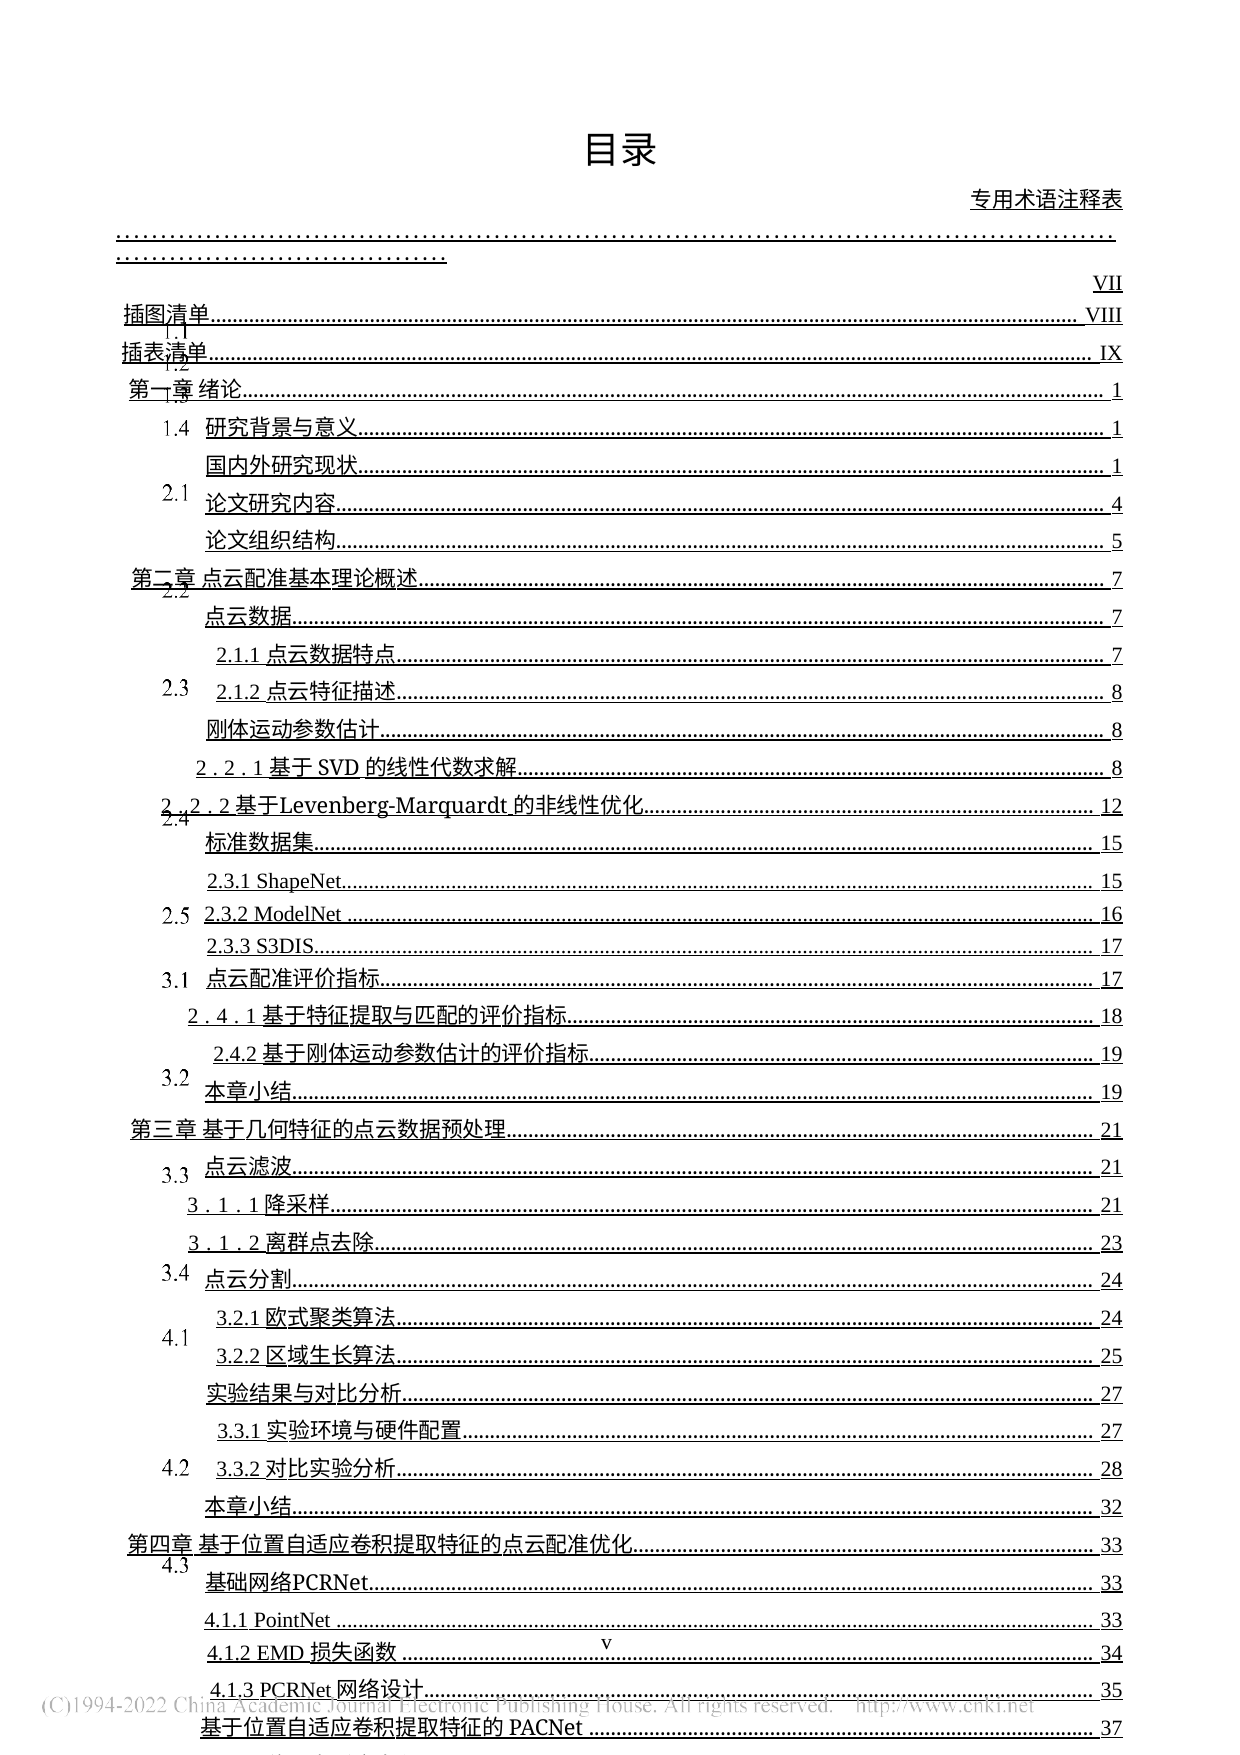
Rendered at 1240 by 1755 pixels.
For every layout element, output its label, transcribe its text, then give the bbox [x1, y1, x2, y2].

picture [162, 1069, 190, 1086]
picture [855, 1696, 1034, 1718]
picture [161, 1329, 188, 1346]
picture [42, 1696, 833, 1718]
picture [162, 1264, 190, 1281]
picture [161, 679, 189, 696]
picture [161, 1557, 189, 1574]
picture [162, 1167, 189, 1184]
text_box v [595, 1628, 646, 1655]
picture [164, 354, 190, 371]
picture [162, 972, 188, 989]
text_box 目录 专用术语注释表....................................................................................................................................................VII 插图清单.............................................................................................................................................................. VIII 插表清单................................................................................................................................................................. IX 第一章 绪论............................................................................................................................................................. 1 研究背景与意义........................................................................................................................................ 1 国内外研究现状........................................................................................................................................ 1 论文研究内容............................................................................................................................................ 4 论文组织结构............................................................................................................................................ 5 第二章 点云配准基本理论概述............................................................................................................................. 7 点云数据.................................................................................................................................................... 7 2.1.1 点云数据特点................................................................................................................................. 7 2.1.2 点云特征描述................................................................................................................................. 8 刚体运动参数估计.................................................................................................................................... 8 2.2.1 基于 SVD 的线性代数求解........................................................................................................... 8 2.2.2 基于Levenberg-Marquardt 的非线性优化.................................................................................. 12 标准数据集.............................................................................................................................................. 15 2.3.1 ShapeNet......................................................................................................................................... 15 2.3.2 ModelNet ........................................................................................................................................ 16 2.3.3 S3DIS.............................................................................................................................................. 17 点云配准评价指标.................................................................................................................................. 17 2.4.1 基于特征提取与匹配的评价指标................................................................................................ 18 2.4.2 基于刚体运动参数估计的评价指标............................................................................................ 19 本章小结.................................................................................................................................................. 19 第三章 基于几何特征的点云数据预处理........................................................................................................... 21 点云滤波.................................................................................................................................................. 21 3.1.1 降采样........................................................................................................................................... 21 3.1.2 离群点去除................................................................................................................................... 23 点云分割.................................................................................................................................................. 24 3.2.1 欧式聚类算法............................................................................................................................... 24 3.2.2 区域生长算法............................................................................................................................... 25 实验结果与对比分析.............................................................................................................................. 27 3.3.1 实验环境与硬件配置................................................................................................................... 27 3.3.2 对比实验分析............................................................................................................................... 28 本章小结.................................................................................................................................................. 32 第四章 基于位置自适应卷积提取特征的点云配准优化.................................................................................... 33 基础网络PCRNet.................................................................................................................................... 33 4.1.1 PointNet .......................................................................................................................................... 33 4.1.2 EMD 损失函数 .............................................................................................................................. 34 4.1.3 PCRNet 网络设计.......................................................................................................................... 35 基于位置自适应卷积提取特征的 PACNet ............................................................................................ 37 4.2.1 位置自适应卷积........................................................................................................................... 37 4.2.2 PACNet 网络设计.......................................................................................................................... 38 实验结果与分析...................................................................................................................................... 39 4.3.1 数据集与硬件配置....................................................................................................................... 39 [115, 100, 1124, 1755]
picture [164, 419, 190, 436]
picture [161, 907, 189, 924]
picture [164, 387, 189, 404]
picture [162, 809, 190, 826]
picture [161, 484, 188, 501]
picture [164, 322, 188, 339]
picture [162, 1459, 190, 1476]
picture [162, 582, 190, 599]
